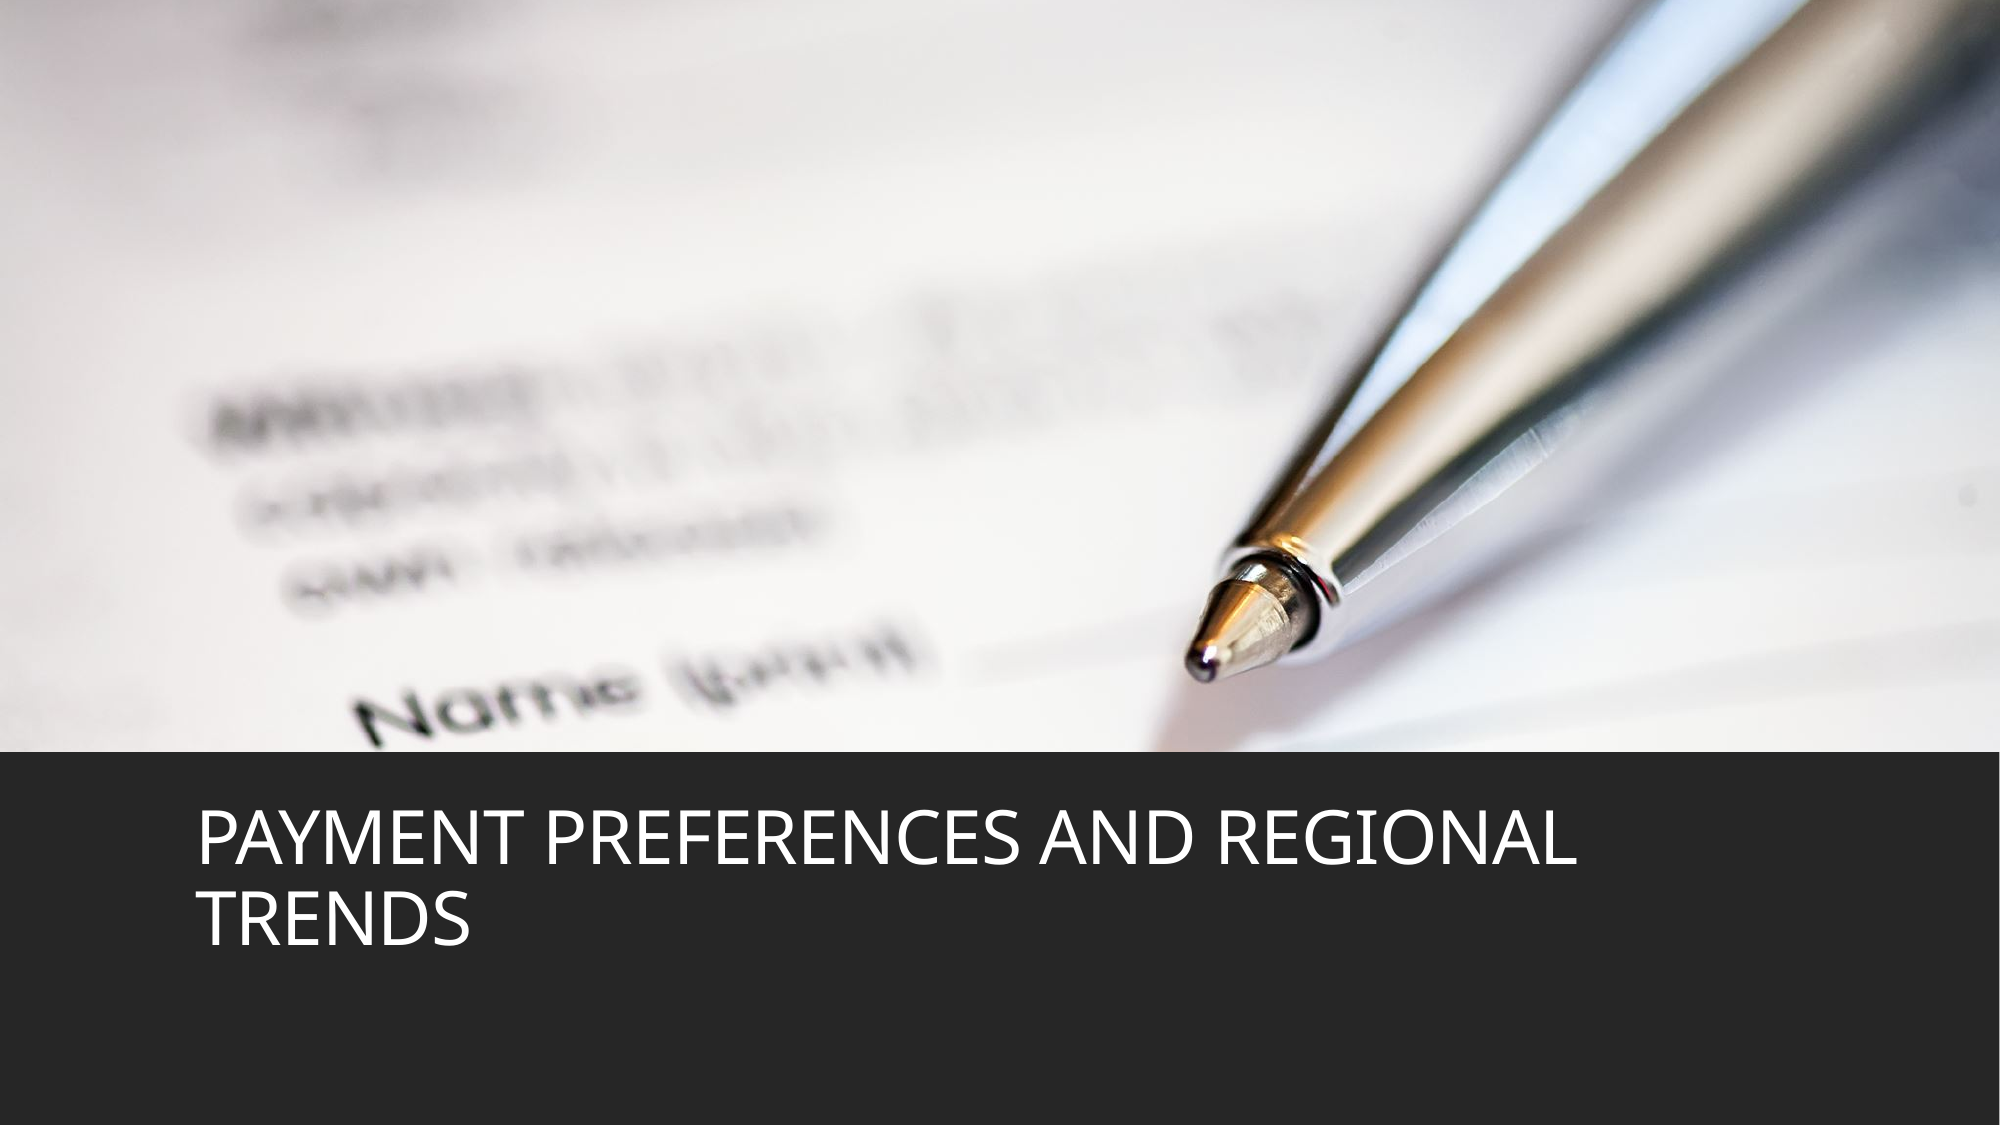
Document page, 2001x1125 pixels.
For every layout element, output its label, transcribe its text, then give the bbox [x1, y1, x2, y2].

title PAYMENT PREFERENCES AND REGIONAL TRENDS [180, 787, 1839, 937]
picture [0, 0, 2000, 752]
list p [180, 937, 1839, 1038]
